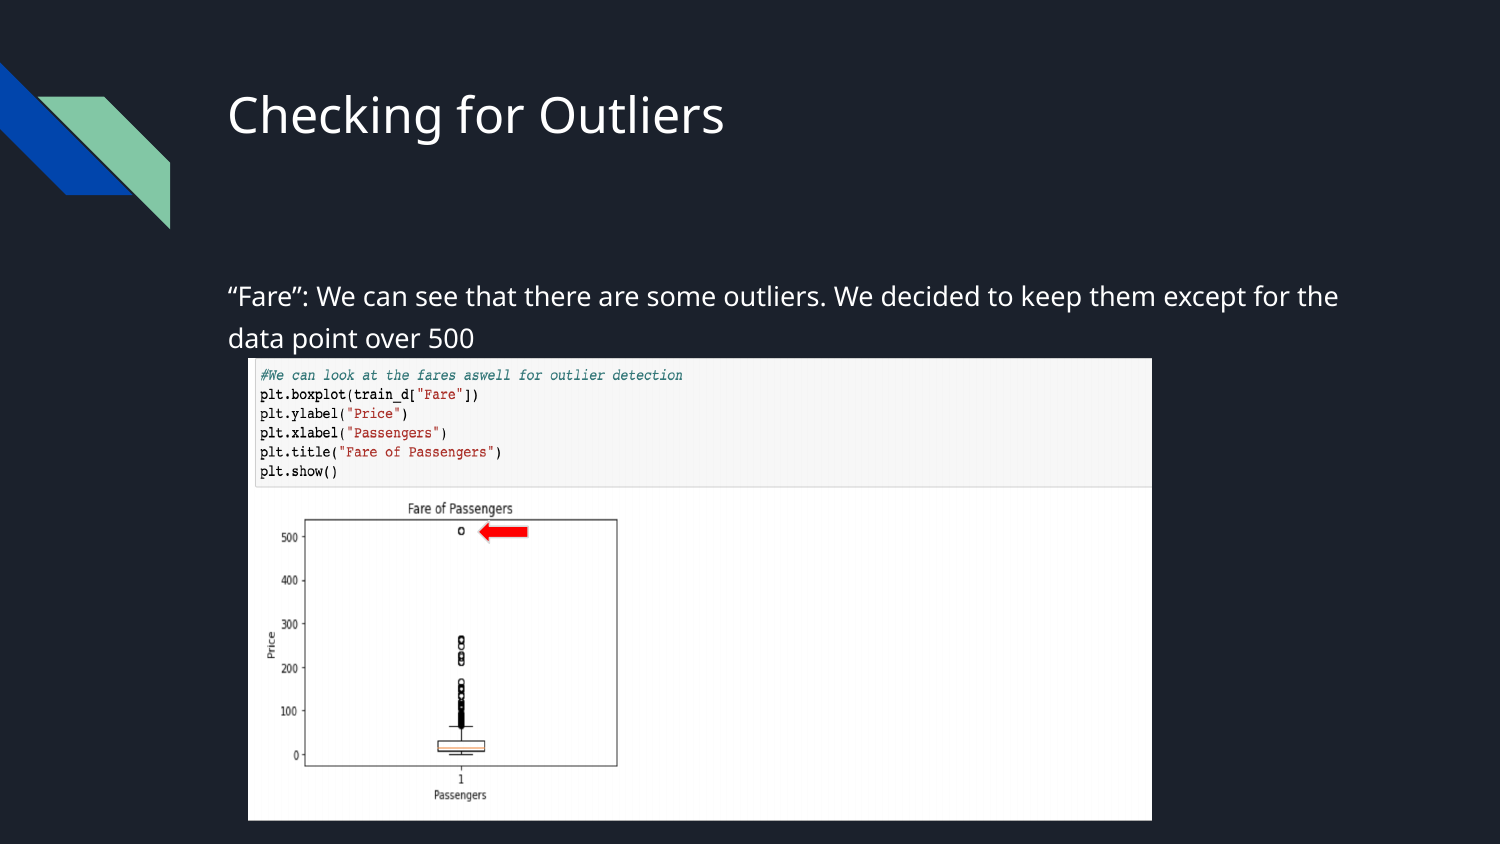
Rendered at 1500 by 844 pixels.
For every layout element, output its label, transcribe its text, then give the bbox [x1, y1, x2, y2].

list “Fare”: We can see that there are some outliers. We decided to keep them except for the data point over 500 [212, 257, 1368, 735]
picture [248, 357, 1152, 821]
title Checking for Outliers [212, 64, 1368, 215]
